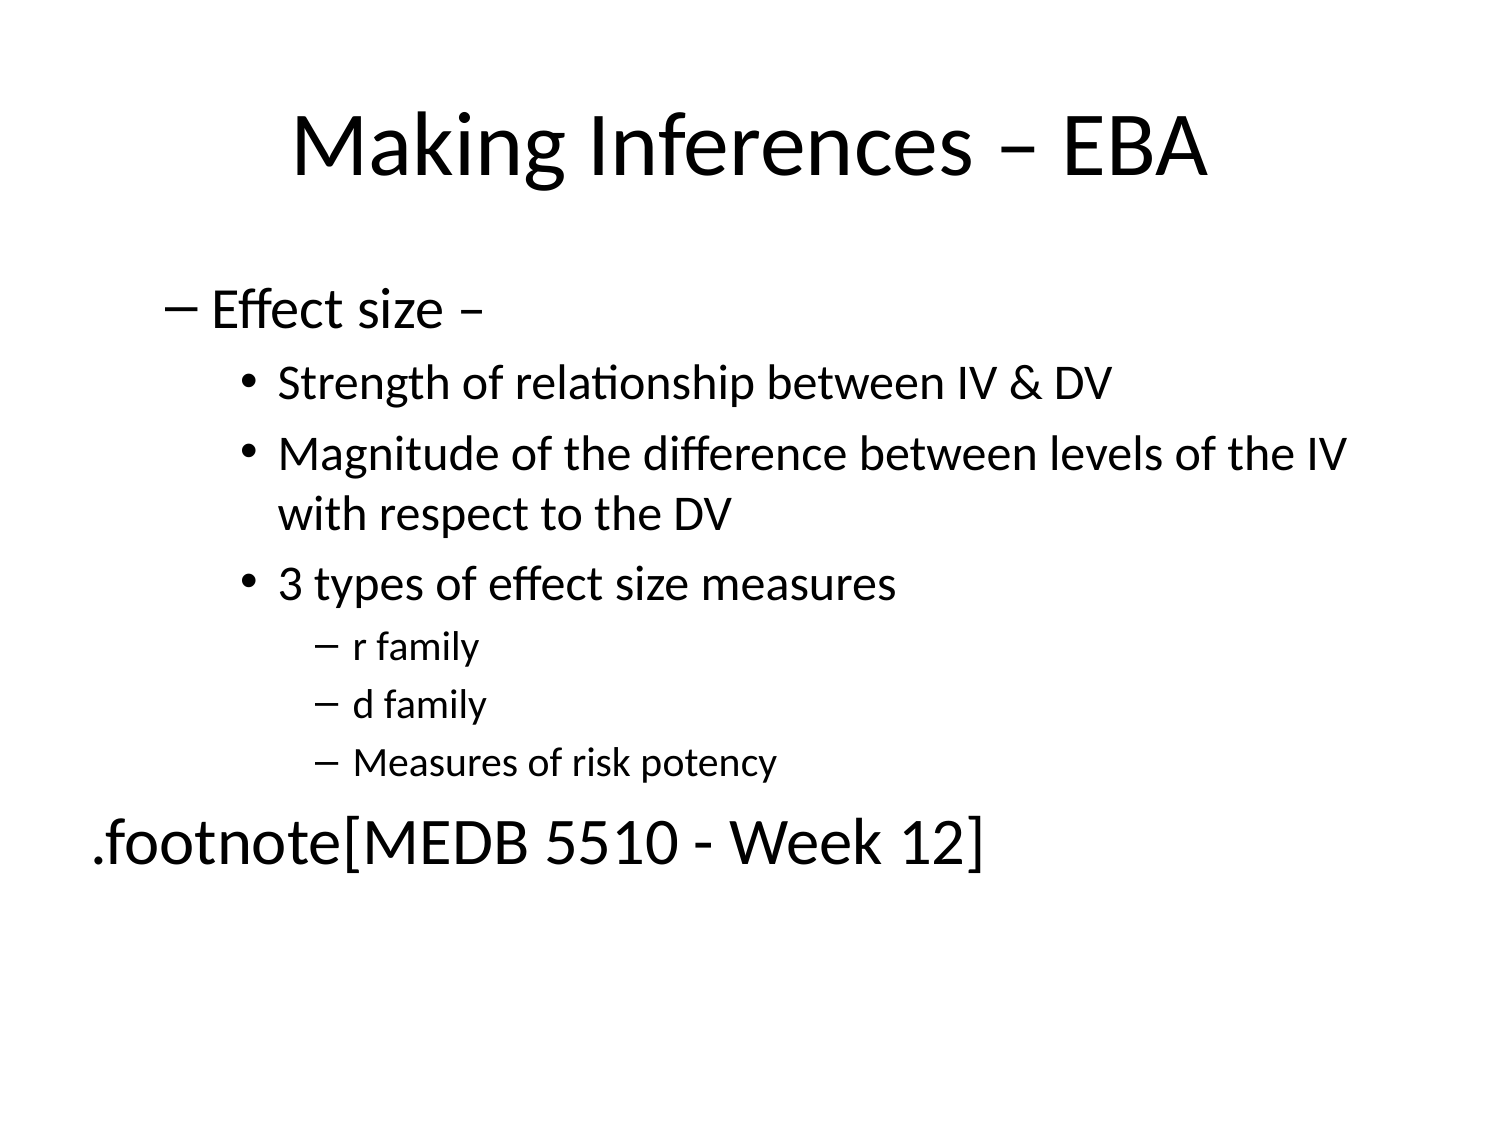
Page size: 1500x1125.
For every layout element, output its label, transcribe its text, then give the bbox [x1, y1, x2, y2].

title Making Inferences – EBA [75, 45, 1425, 233]
list Effect size – Strength of relationship between IV & DV Magnitude of the difference between levels of the IV with respect to the DV 3 types of effect size measures r family d family Measures of risk potency .footnote[MEDB 5510 - Week 12] [75, 262, 1425, 1005]
